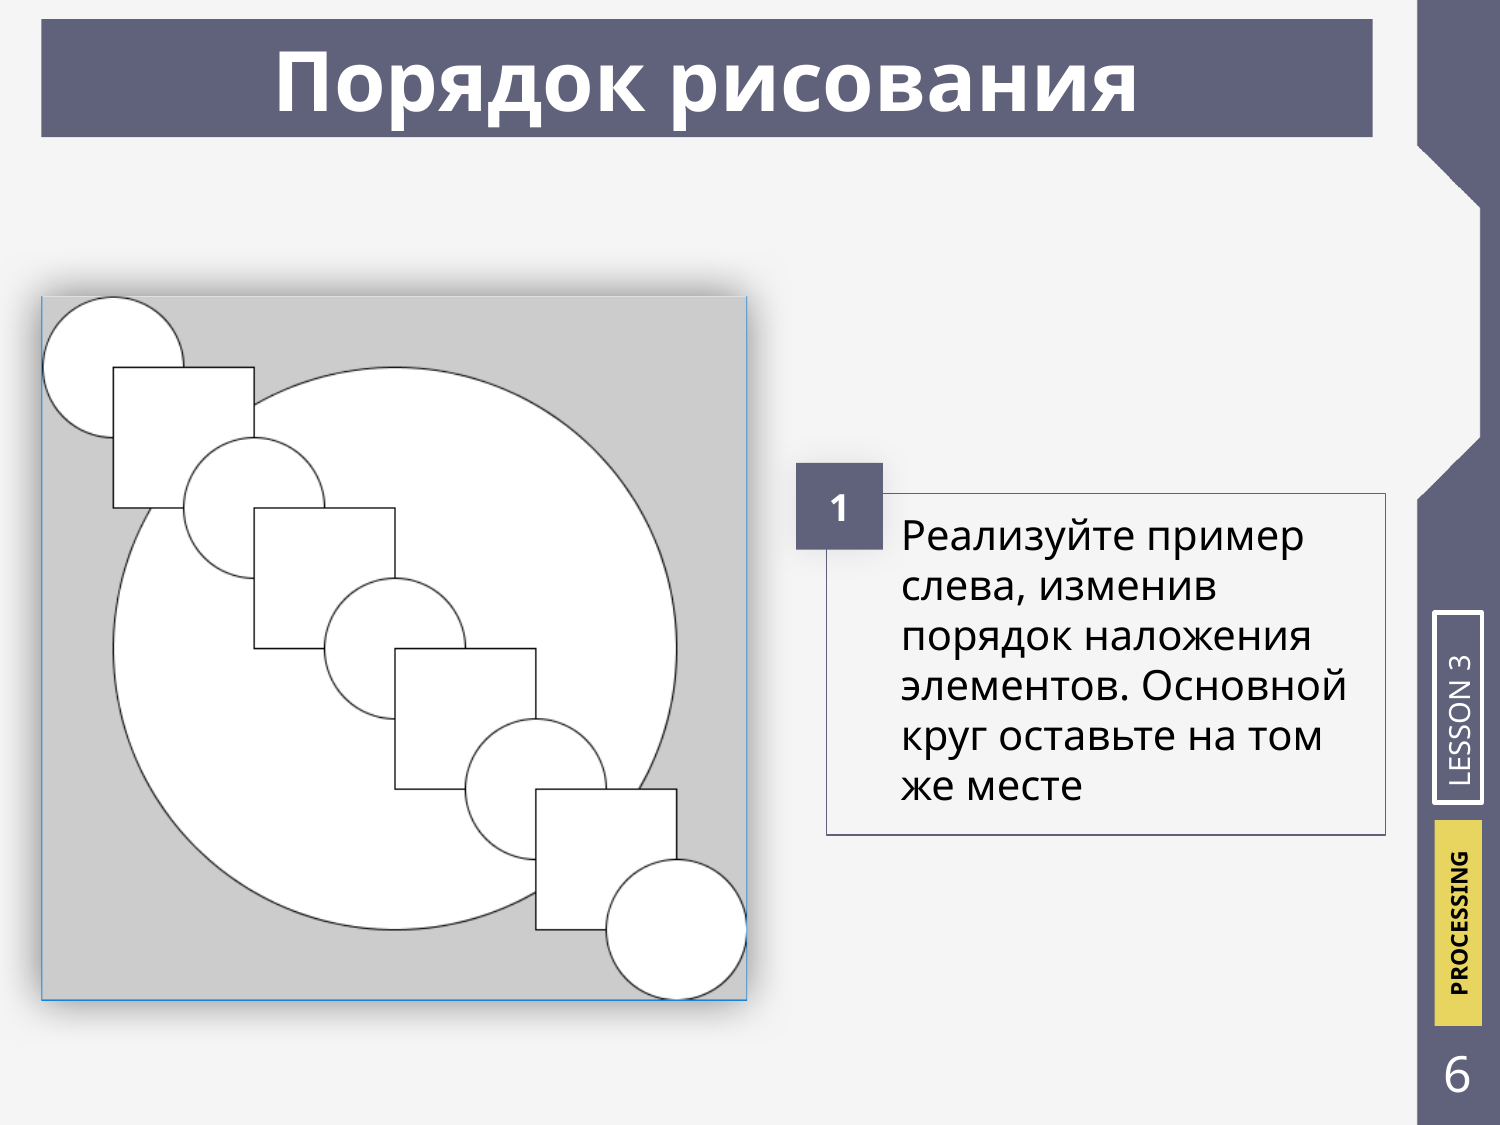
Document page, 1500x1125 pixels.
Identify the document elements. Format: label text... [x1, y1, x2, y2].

list LESSON 3 [1432, 610, 1484, 805]
slide_number ‹#› [1401, 1029, 1500, 1125]
title Порядок рисования [41, 19, 1373, 138]
text_box 1 [796, 462, 883, 550]
text_box Реализуйте пример слева, изменив порядок наложения элементов. Основной круг оставьте на том же месте [826, 493, 1386, 836]
picture [0, 0, 1500, 1125]
